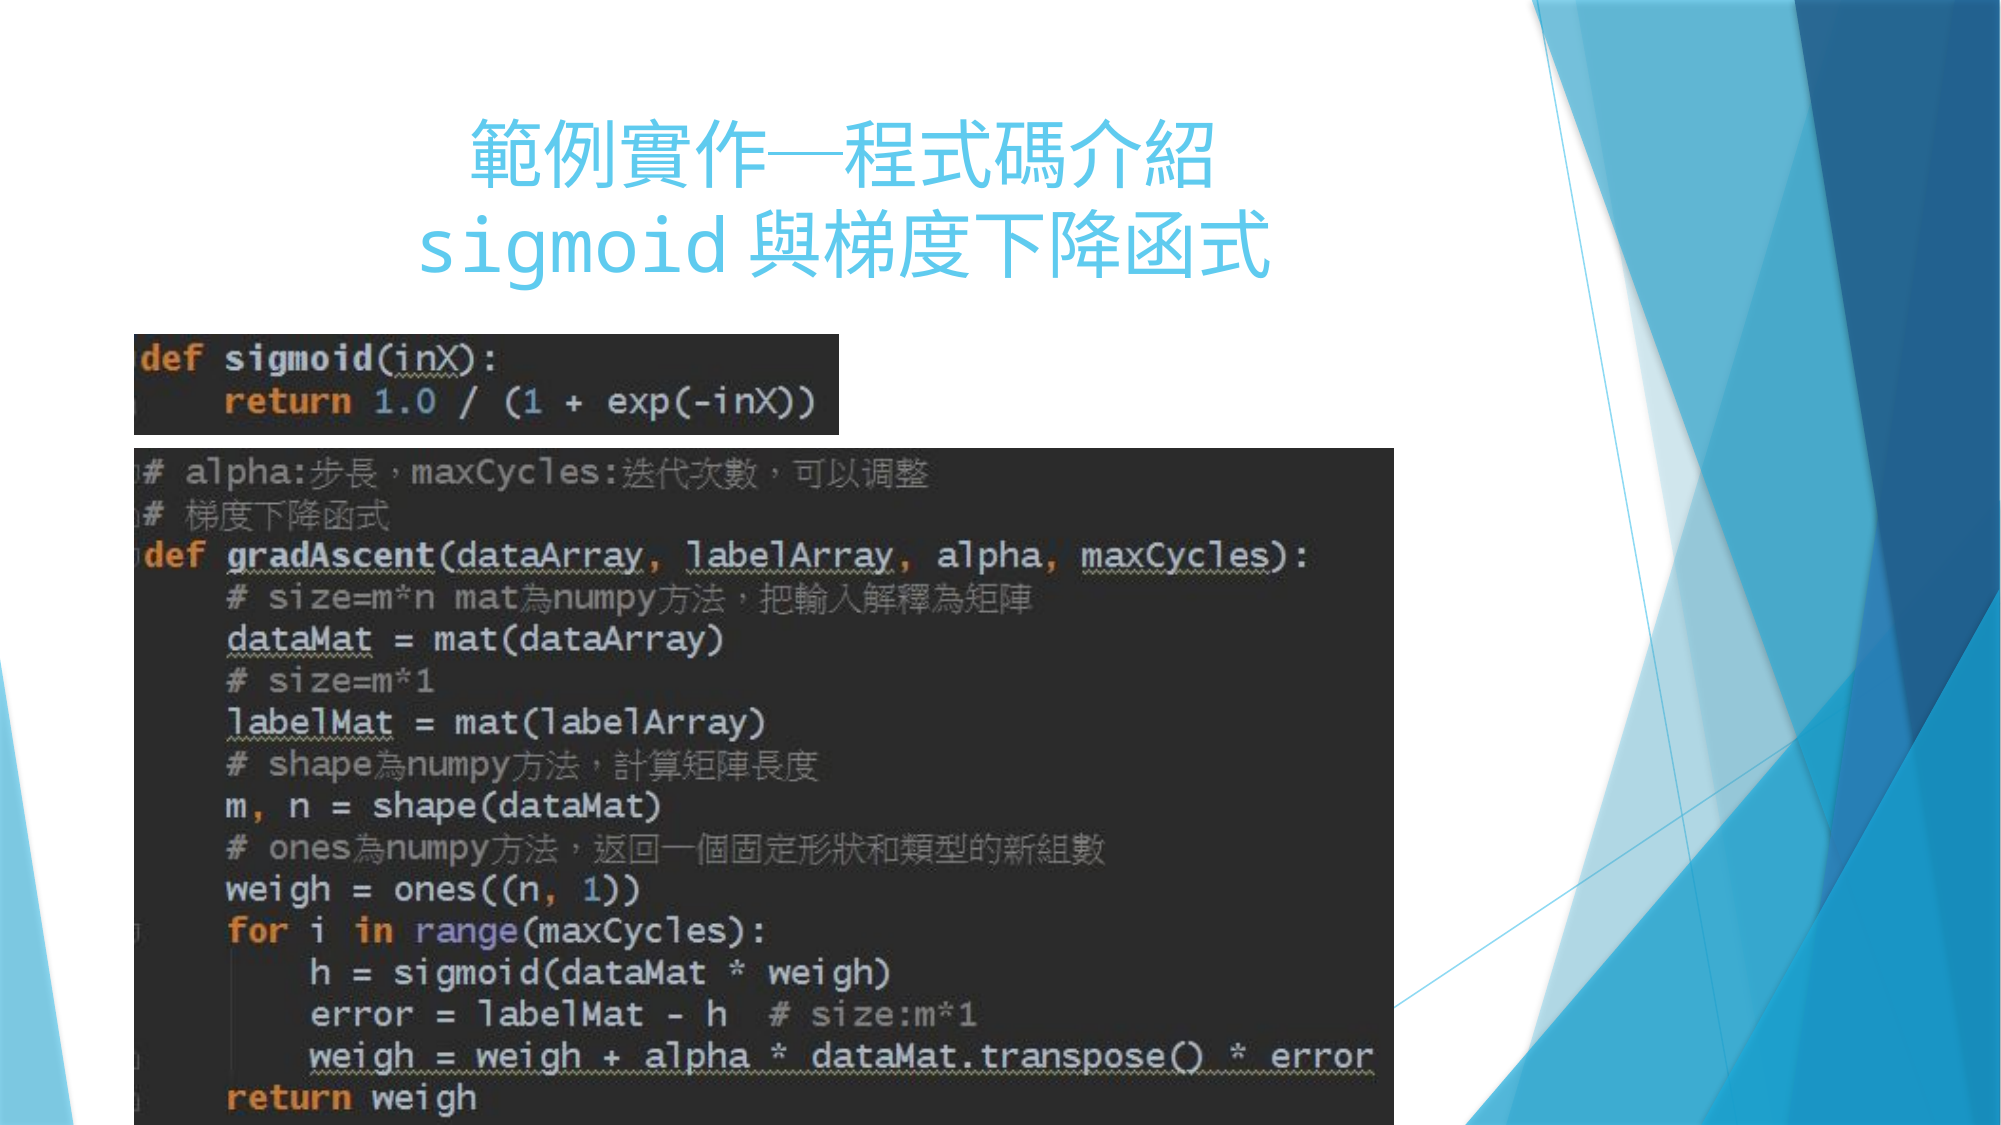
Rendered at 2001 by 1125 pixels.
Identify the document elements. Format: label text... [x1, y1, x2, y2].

picture [133, 333, 839, 436]
picture [133, 447, 1394, 1125]
title 範例實作─程式碼介紹 sigmoid與梯度下降函式 [111, 99, 1577, 317]
